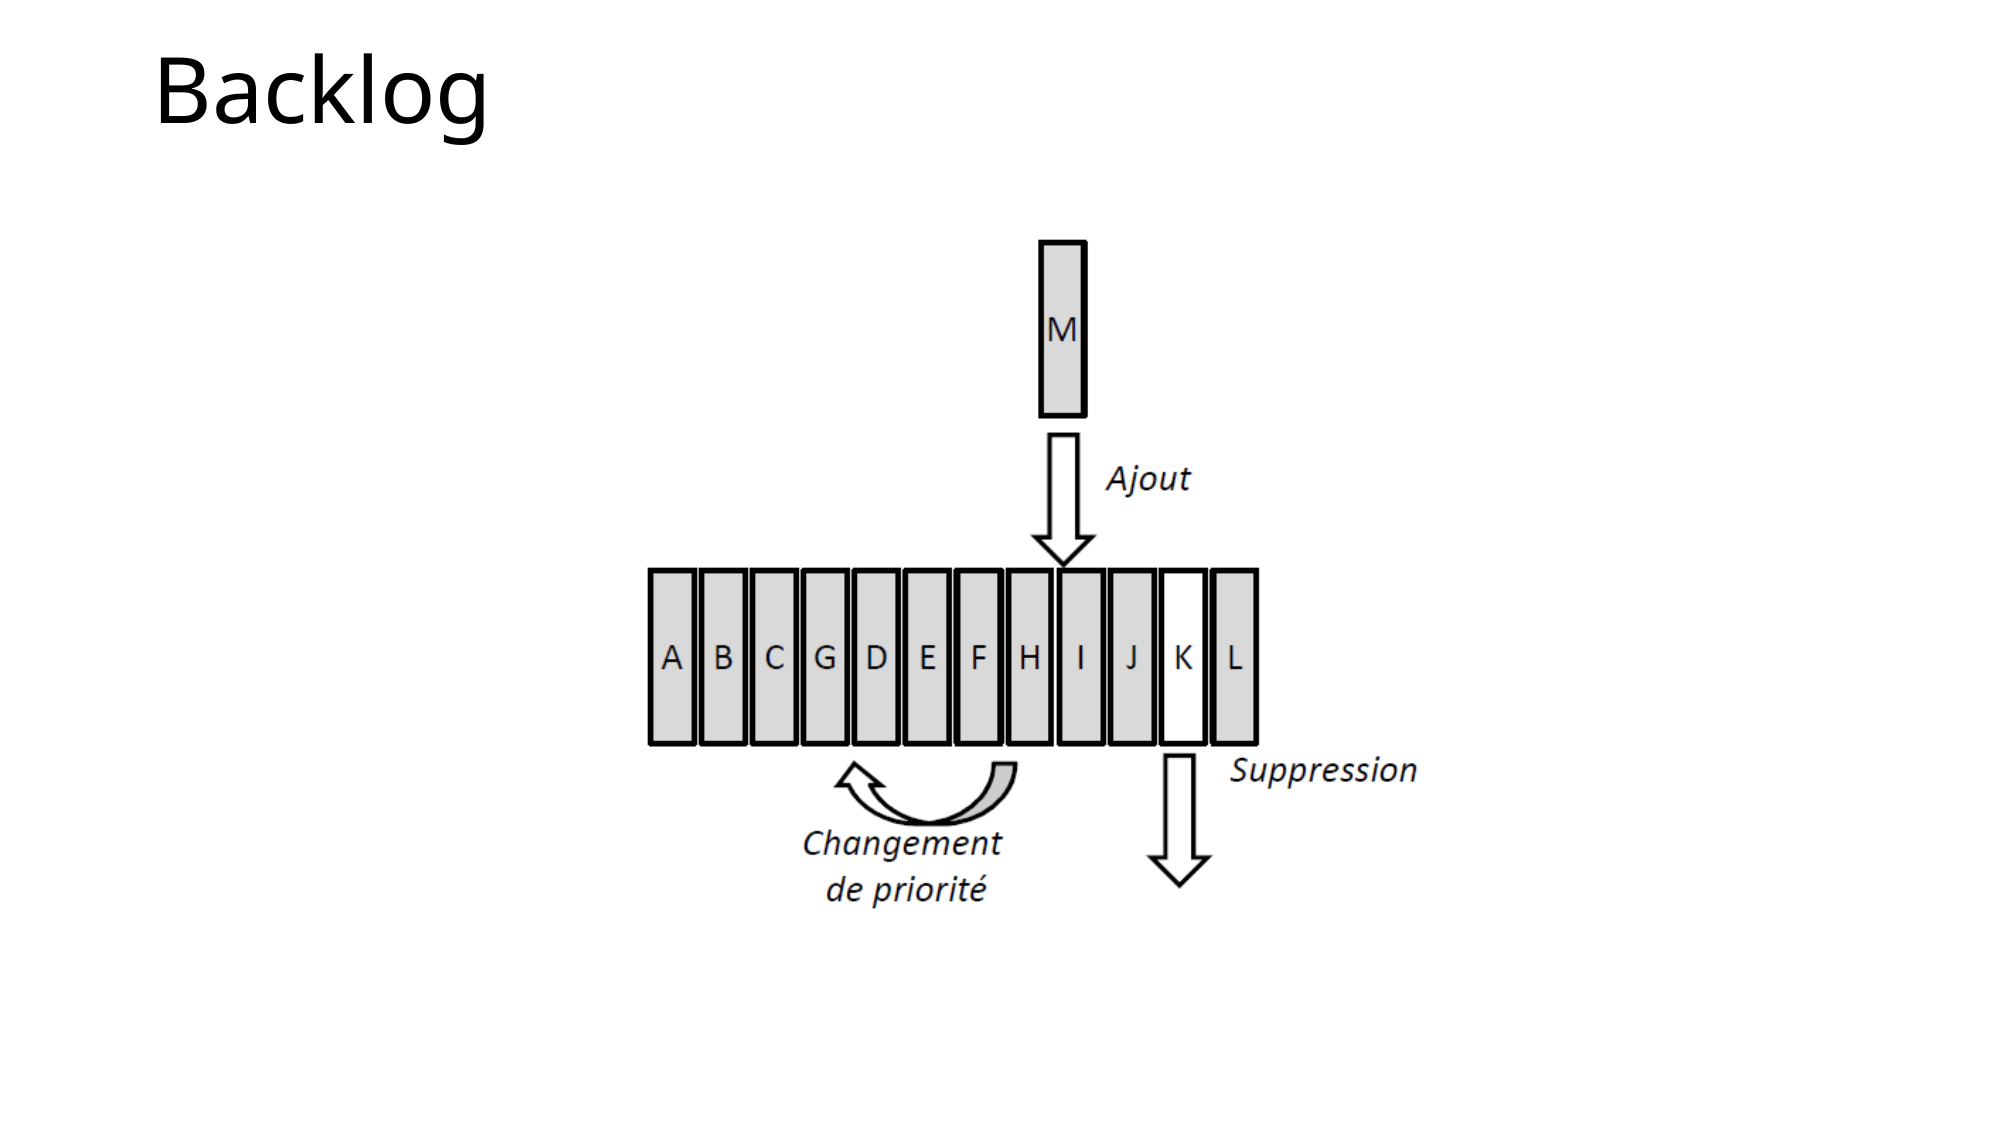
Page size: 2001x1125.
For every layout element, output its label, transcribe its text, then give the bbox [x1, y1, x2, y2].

picture [447, 209, 1553, 916]
title Backlog [137, 27, 1863, 161]
